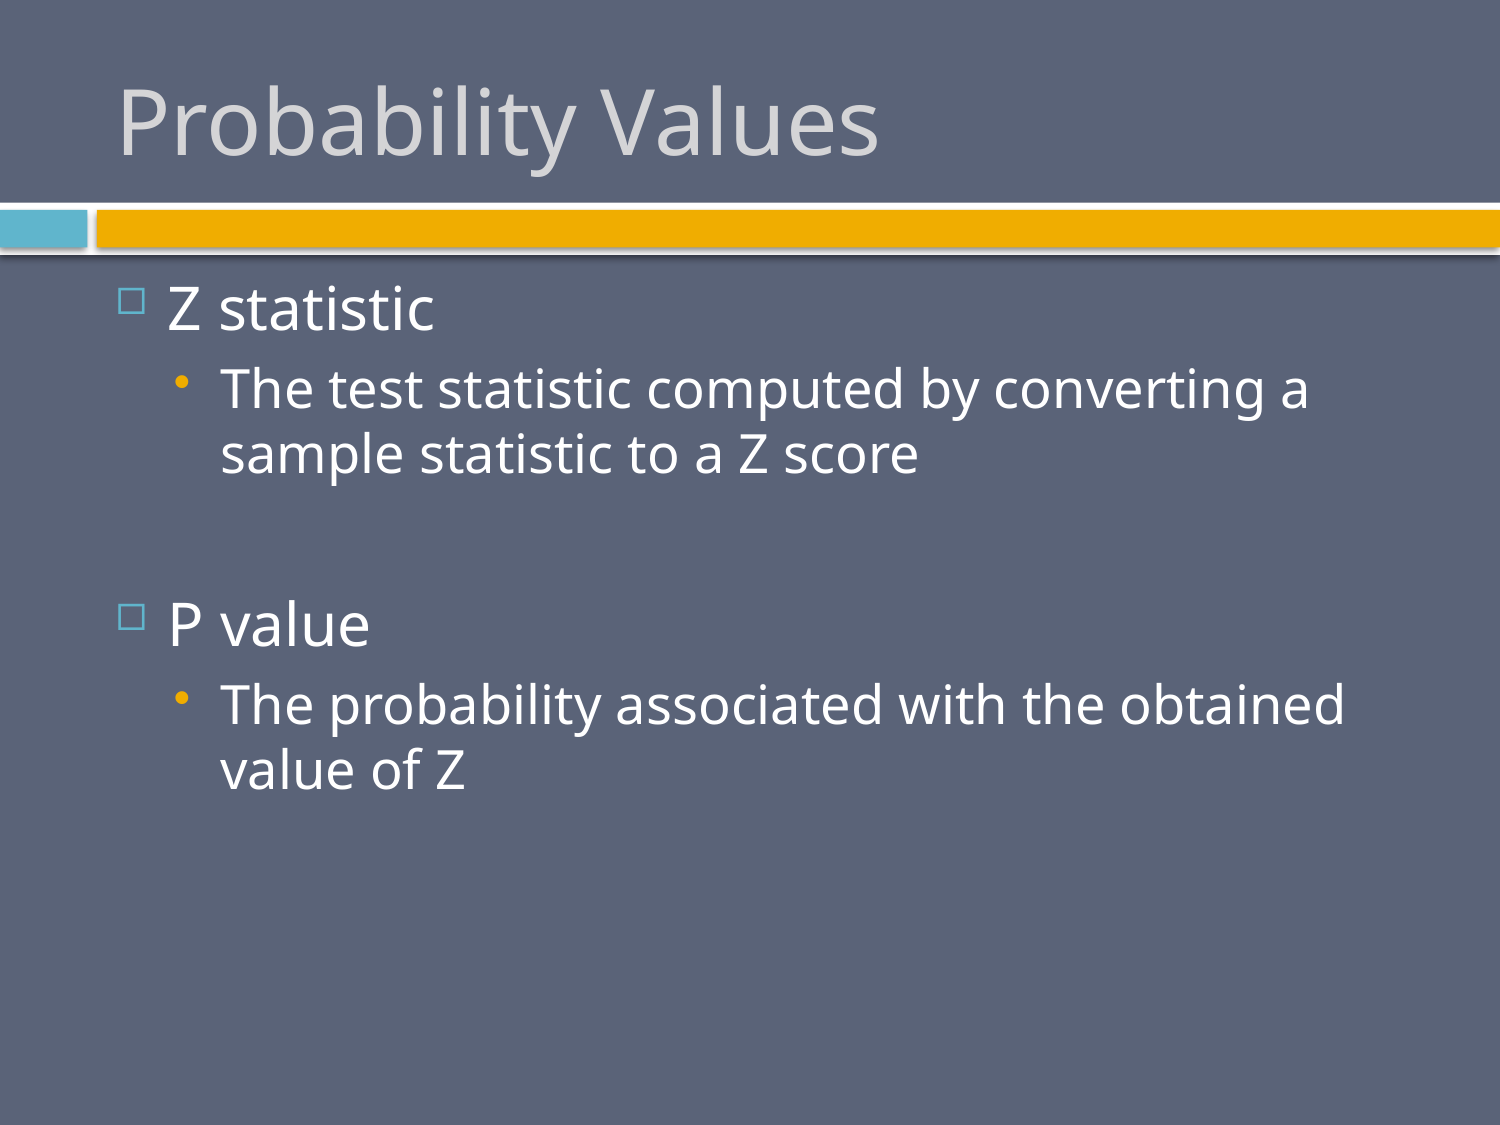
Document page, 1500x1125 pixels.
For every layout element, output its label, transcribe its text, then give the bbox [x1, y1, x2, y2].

list Z statistic The test statistic computed by converting a sample statistic to a Z score P value The probability associated with the obtained value of Z [100, 262, 1439, 1001]
title Probability Values [100, 37, 1439, 201]
